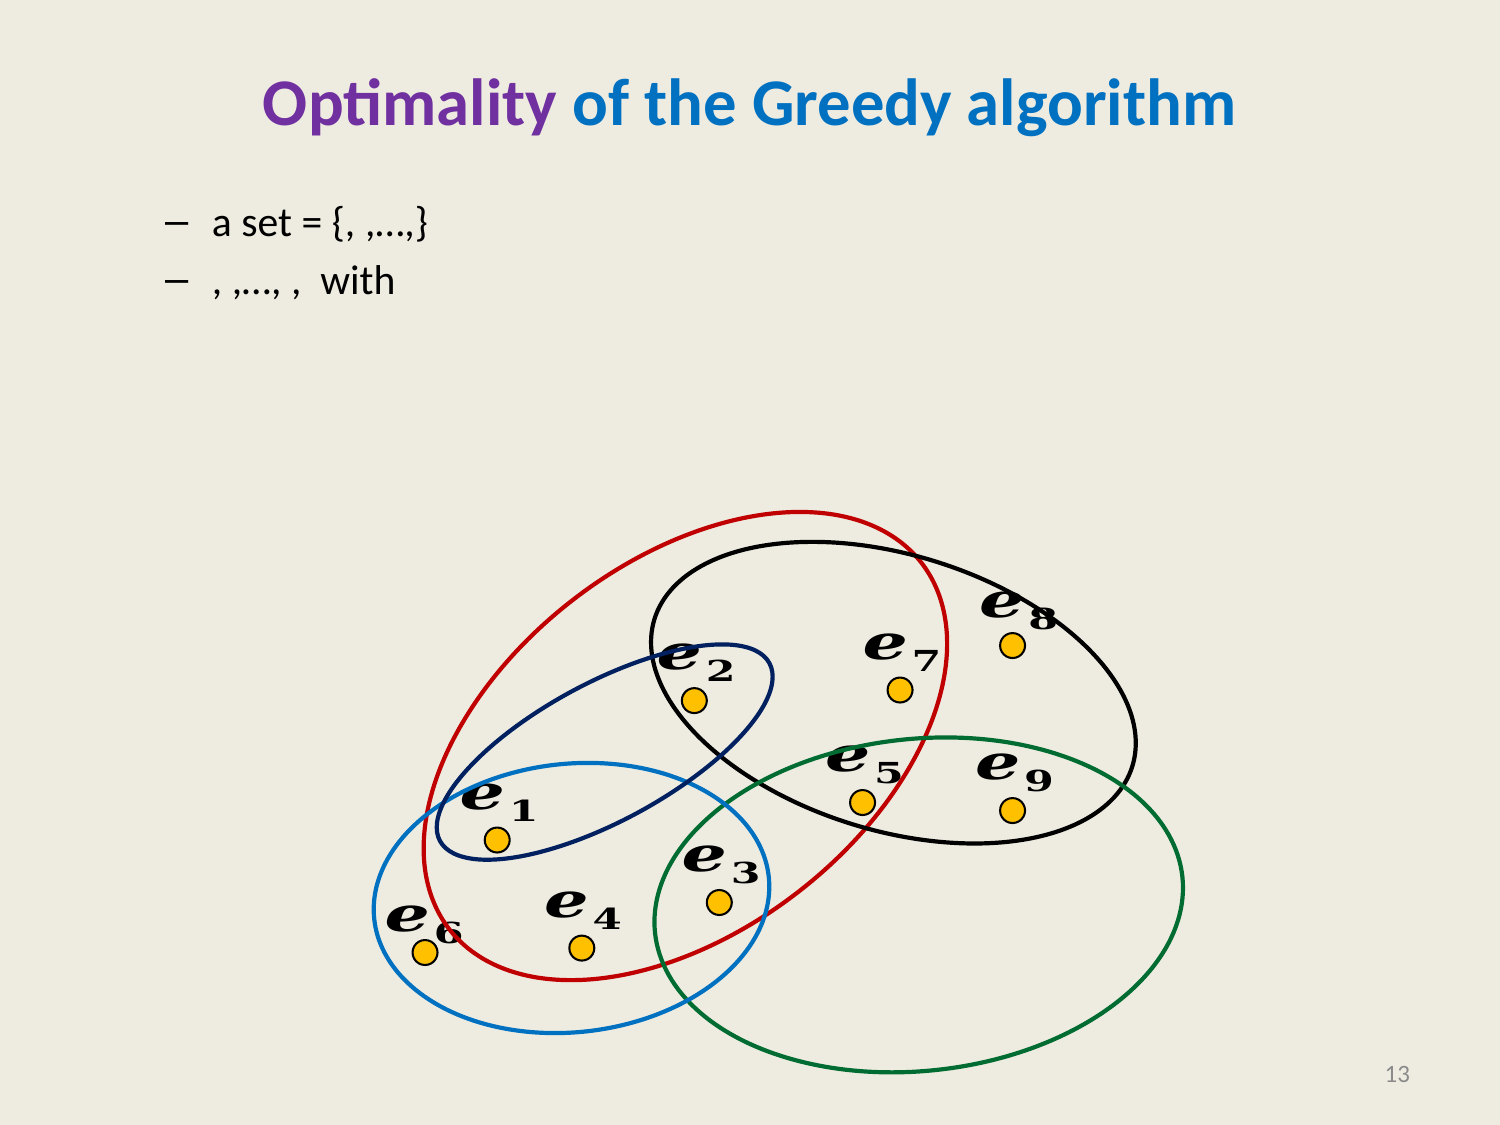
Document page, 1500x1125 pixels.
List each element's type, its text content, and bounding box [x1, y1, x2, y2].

text_box [607, 509, 916, 573]
text_box [686, 539, 974, 573]
title Optimality of the Greedy algorithm [75, 45, 1425, 233]
slide_number 13 [1074, 1042, 1425, 1103]
text_box [687, 753, 1186, 1075]
text_box [1062, 622, 1138, 785]
text_box [371, 872, 379, 946]
text_box [396, 974, 729, 1036]
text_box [384, 574, 1058, 966]
